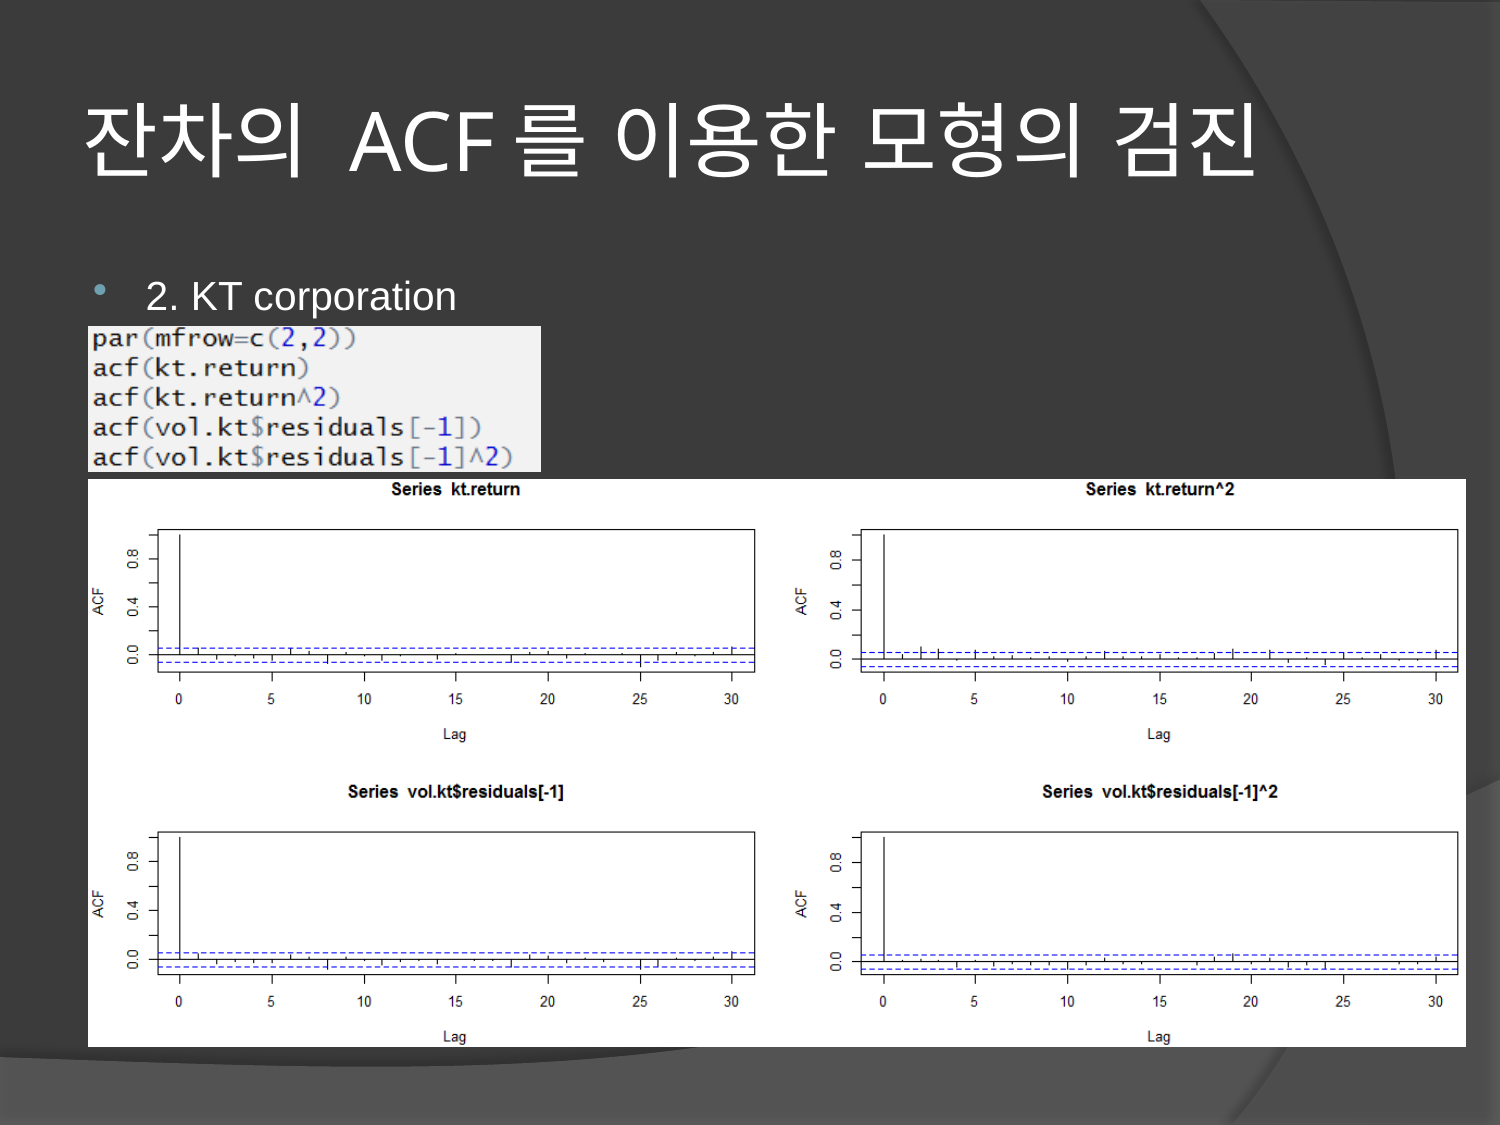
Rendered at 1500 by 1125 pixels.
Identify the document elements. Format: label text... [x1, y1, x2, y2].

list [88, 479, 1466, 1048]
picture [88, 326, 541, 471]
title 잔차의 ACF를 이용한 모형의 검진 [75, 45, 1300, 233]
list 2. KT corporation [75, 262, 675, 327]
